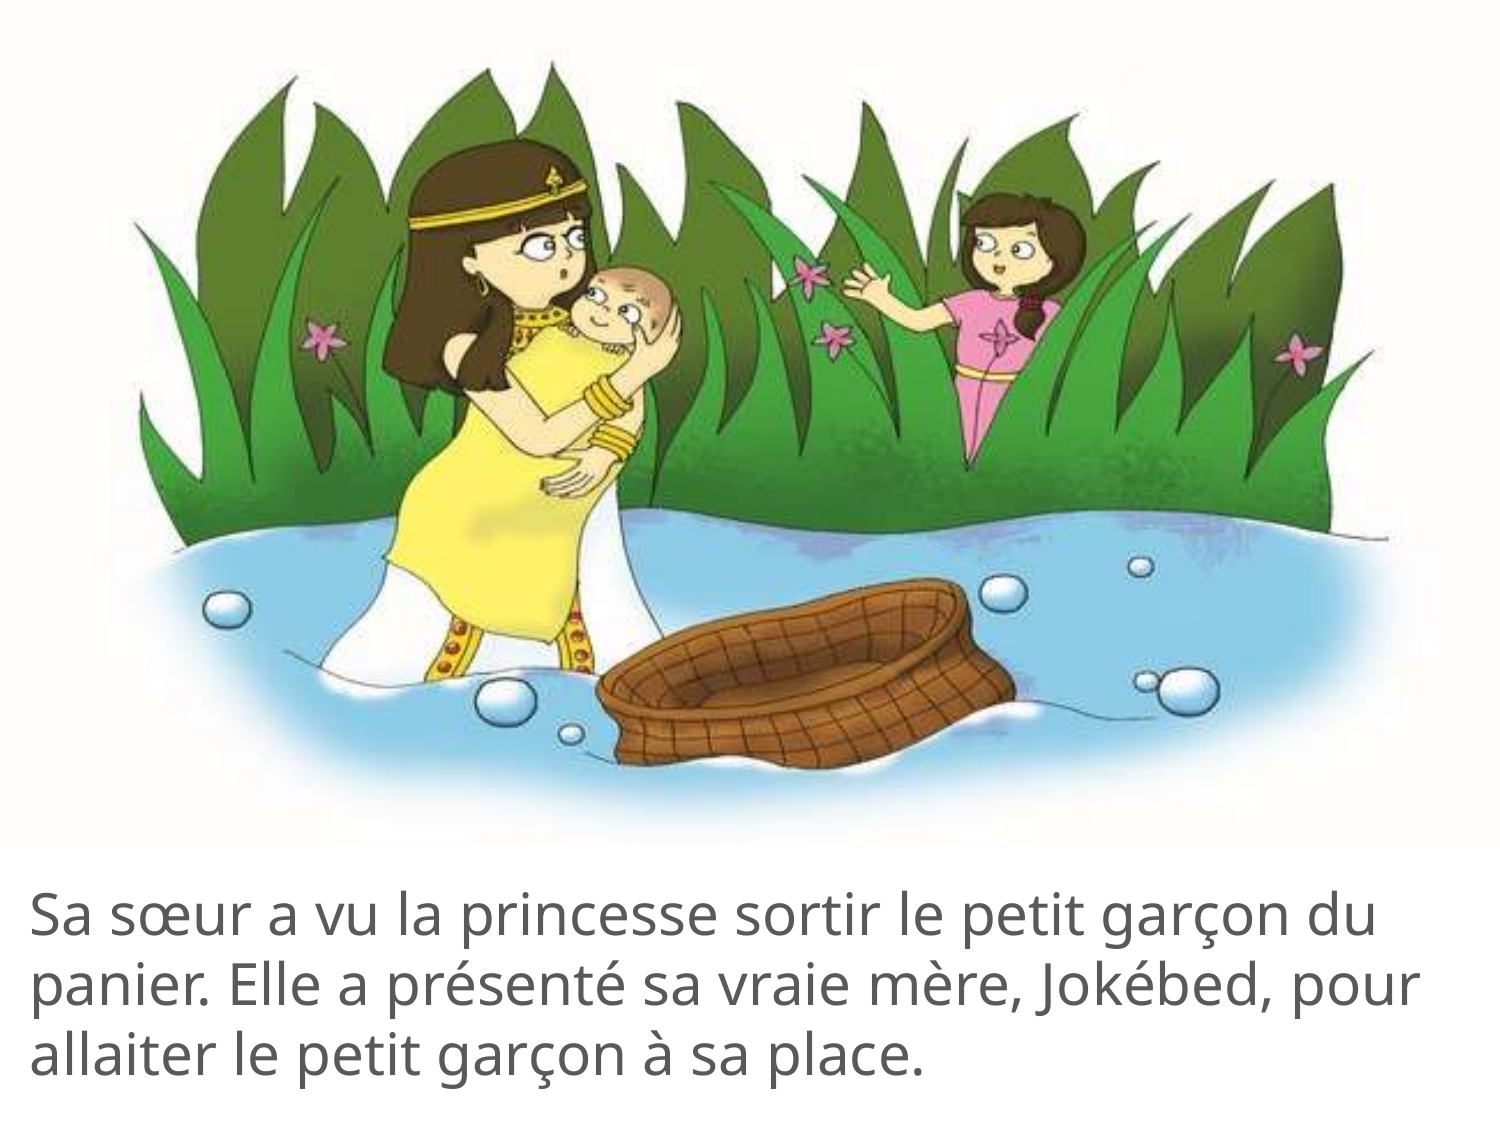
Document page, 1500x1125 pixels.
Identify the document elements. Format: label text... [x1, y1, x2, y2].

picture [0, 0, 1500, 847]
text_box Sa sœur a vu la princesse sortir le petit garçon du panier. Elle a présenté sa vraie mère, Jokébed, pour allaiter le petit garçon à sa place. [14, 869, 1500, 1095]
